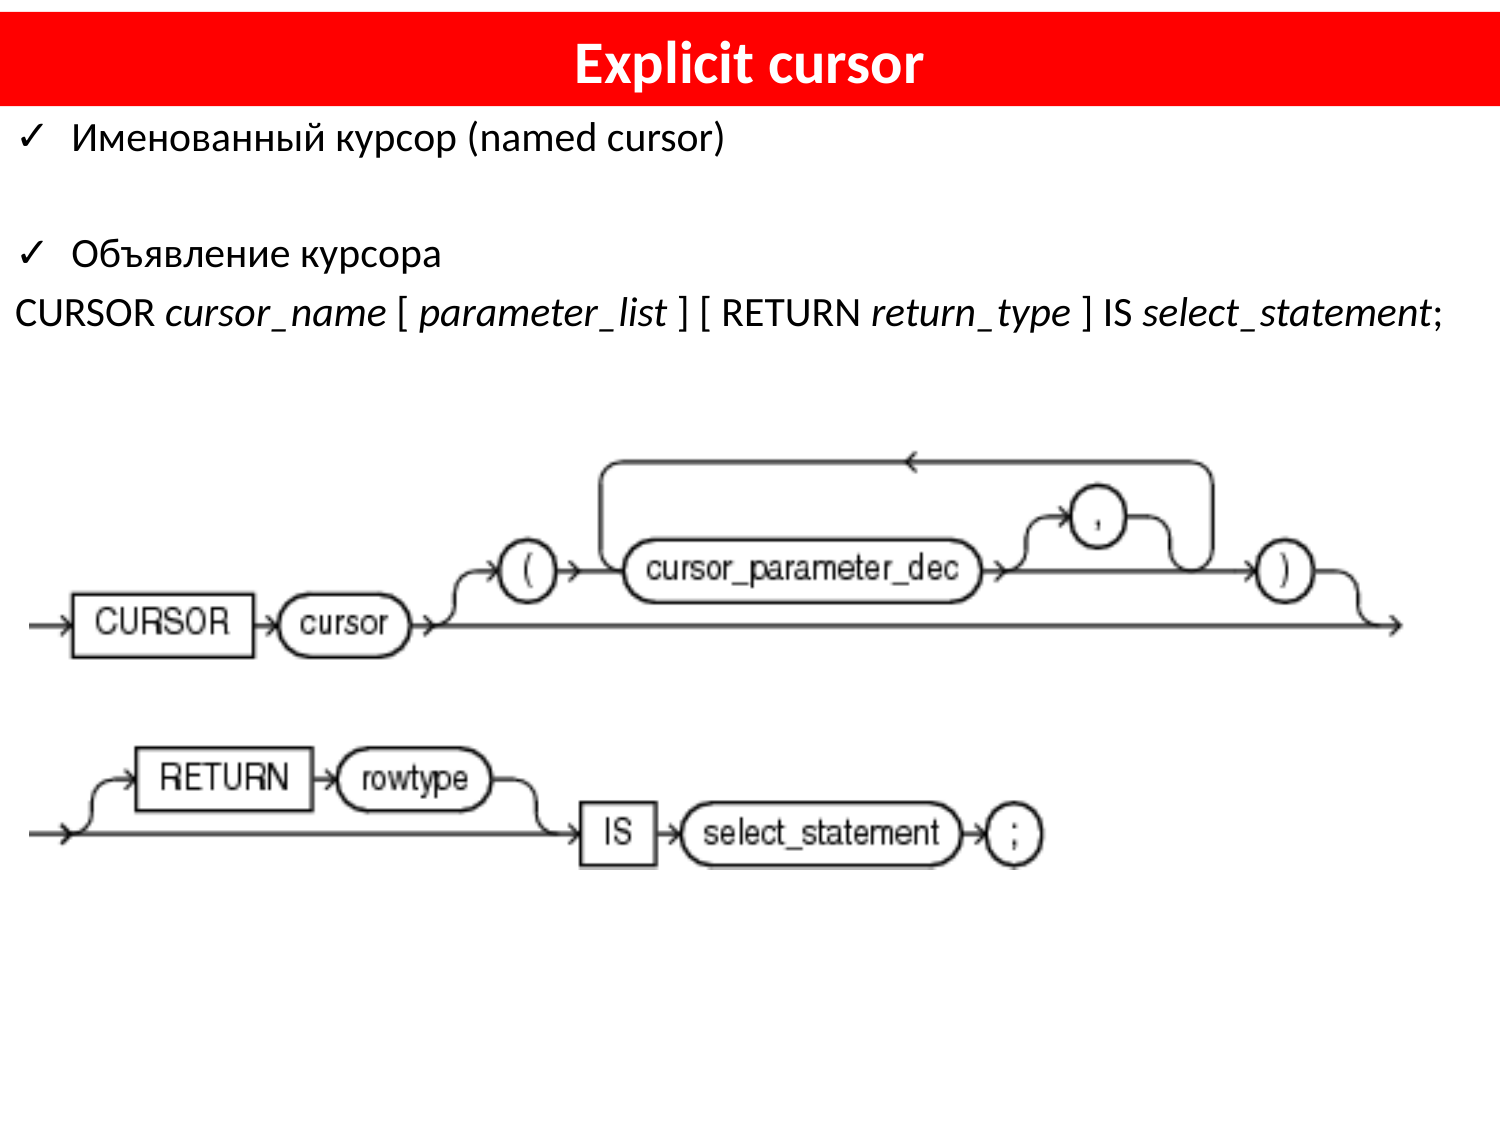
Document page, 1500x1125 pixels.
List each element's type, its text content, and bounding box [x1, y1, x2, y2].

list Именованный курсор (named cursor) Объявление курсора CURSOR cursor_name [ parameter_list ] [ RETURN return_type ] IS select_statement; [0, 101, 1500, 1072]
title Explicit cursor [0, 11, 1500, 101]
picture [29, 444, 1409, 870]
